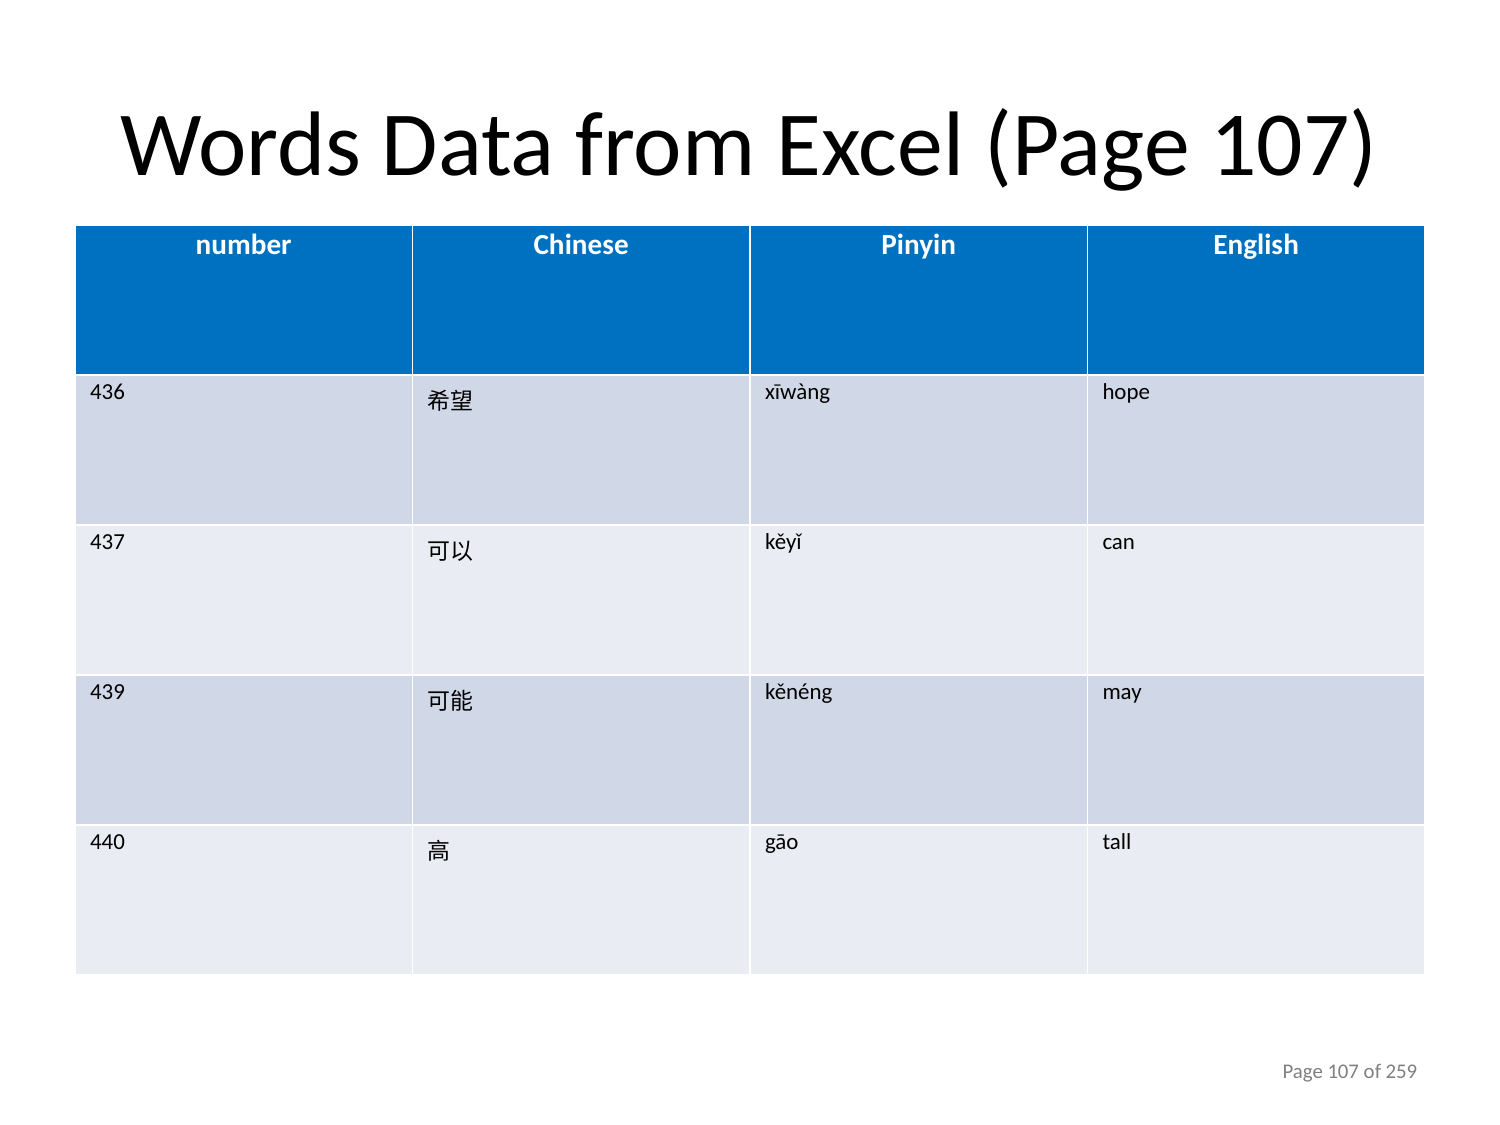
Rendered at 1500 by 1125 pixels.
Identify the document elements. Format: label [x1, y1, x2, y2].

table_cell [1088, 676, 1424, 824]
text_box [1267, 1050, 1432, 1090]
table_header [751, 226, 1087, 374]
table_cell [751, 676, 1087, 824]
table_cell [76, 676, 412, 824]
table_cell [1088, 376, 1424, 524]
table_cell [413, 826, 749, 974]
table_cell [1088, 826, 1424, 974]
table_cell [413, 376, 749, 524]
table_cell [76, 826, 412, 974]
table_cell [76, 526, 412, 674]
table_header [76, 226, 412, 374]
table_cell [413, 676, 749, 824]
table_header [413, 226, 749, 374]
table_cell [751, 826, 1087, 974]
table_cell [413, 526, 749, 674]
table_header [1088, 226, 1424, 374]
table_cell [751, 526, 1087, 674]
table_cell [1088, 526, 1424, 674]
table_cell [76, 376, 412, 524]
title [75, 45, 1425, 224]
table_cell [751, 376, 1087, 524]
